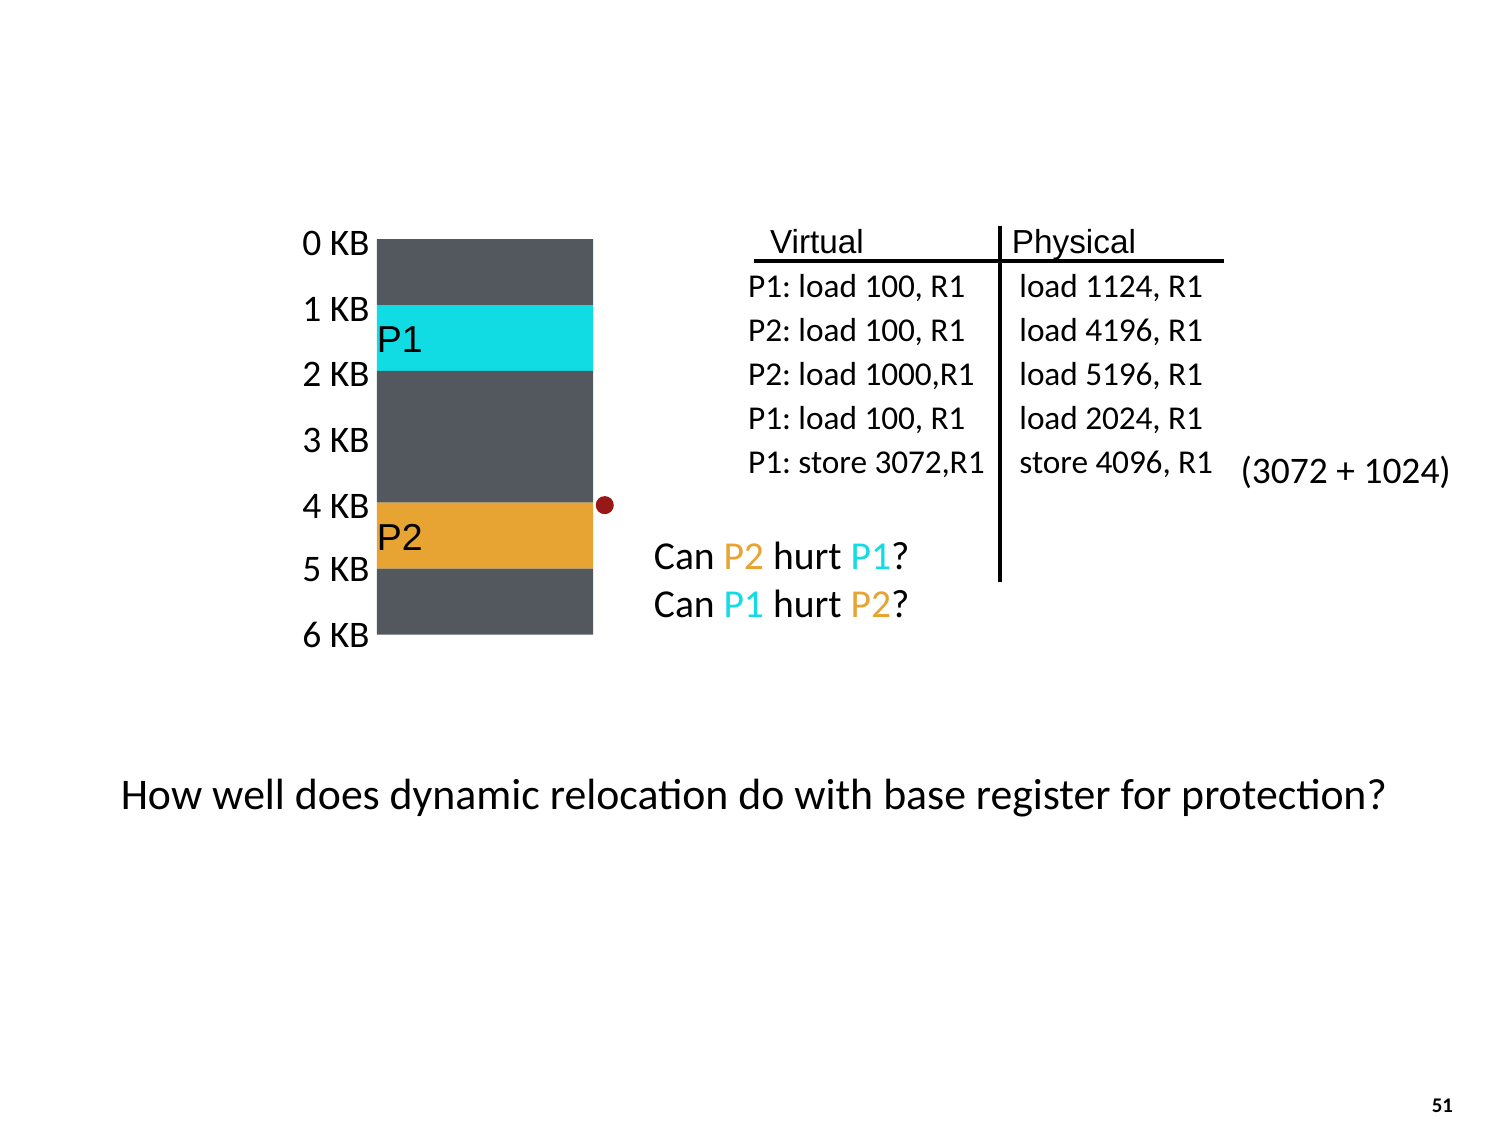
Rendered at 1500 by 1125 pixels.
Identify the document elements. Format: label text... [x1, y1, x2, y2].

text_box Virtual [765, 215, 1000, 265]
text_box store 4096, R1 [1007, 435, 1242, 485]
text_box [376, 436, 594, 502]
text_box 0 KB [297, 213, 375, 267]
text_box P1: store 3072,R1 [743, 435, 993, 485]
text_box Physical [1007, 215, 1242, 265]
text_box 3 KB [297, 410, 375, 465]
text_box load 2024, R1 [1007, 391, 1242, 435]
text_box P2: load 1000,R1 [743, 347, 983, 391]
text_box 4 KB [297, 476, 375, 531]
text_box 1 KB [297, 279, 375, 333]
text_box P1 [376, 305, 594, 370]
text_box [376, 239, 594, 305]
text_box P1: load 100, R1 [743, 259, 978, 303]
text_box (3072 + 1024) [1225, 438, 1466, 499]
text_box [595, 496, 614, 515]
text_box 6 KB [297, 605, 375, 660]
text_box [376, 370, 594, 436]
text_box [376, 568, 594, 635]
text_box load 5196, R1 [1007, 347, 1242, 391]
text_box 5 KB [297, 539, 375, 594]
text_box P2 [376, 502, 594, 568]
text_box load 1124, R1 [1007, 265, 1242, 303]
text_box 2 KB [297, 345, 375, 399]
text_box How well does dynamic relocation do with base register for protection? [106, 758, 1403, 826]
text_box P2: load 100, R1 [743, 303, 978, 347]
text_box P1: load 100, R1 [743, 391, 983, 435]
text_box Can P2 hurt P1? Can P1 hurt P2? [649, 525, 914, 630]
text_box load 4196, R1 [1007, 303, 1242, 347]
